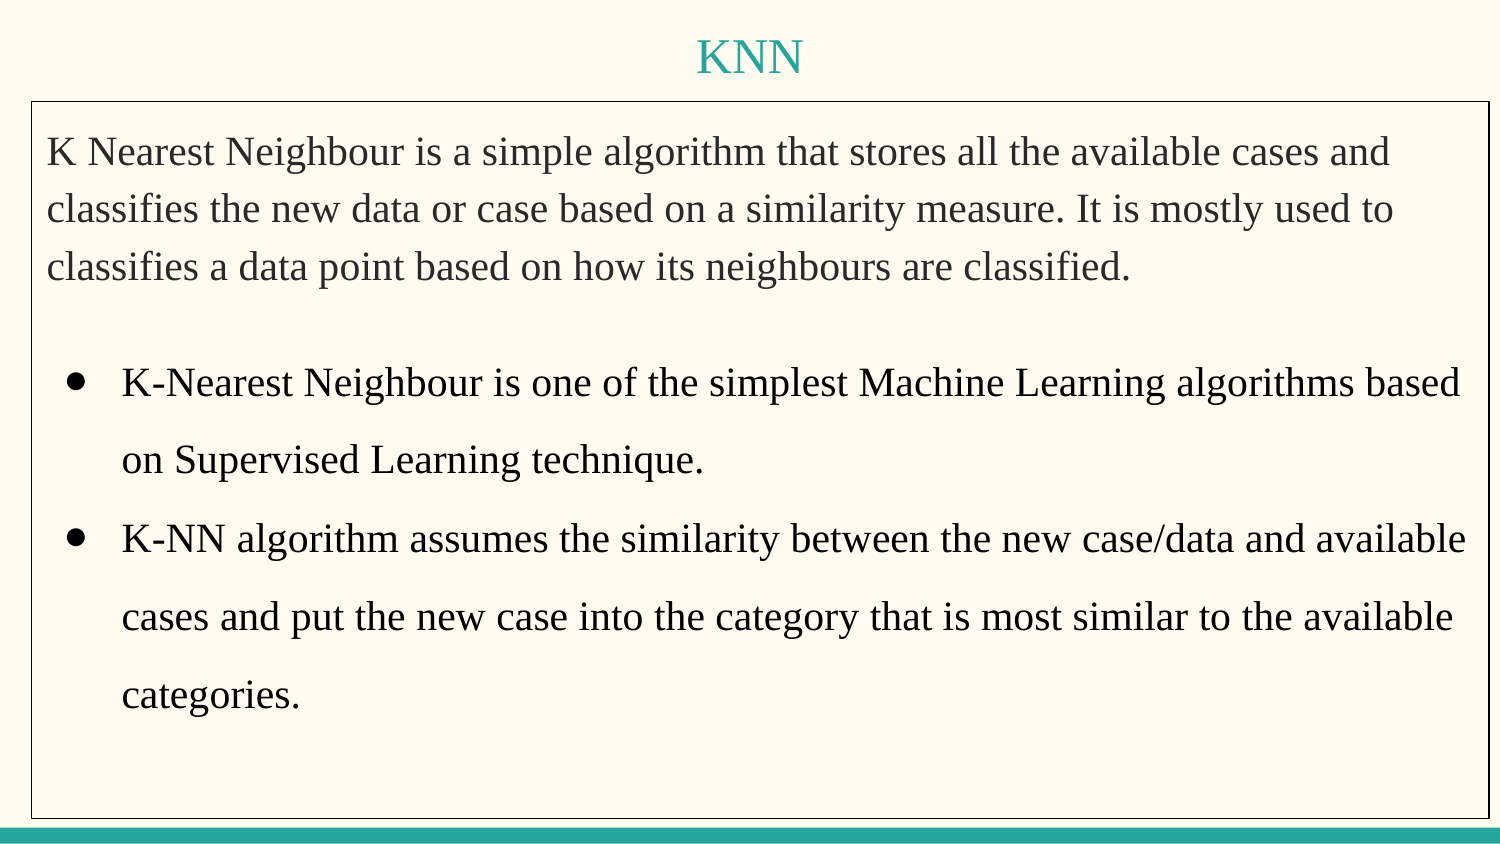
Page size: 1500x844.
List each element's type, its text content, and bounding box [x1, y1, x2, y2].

title KNN [51, 8, 1449, 88]
list K Nearest Neighbour is a simple algorithm that stores all the available cases and classifies the new data or case based on a similarity measure. It is mostly used to classifies a data point based on how its neighbours are classified. K-Nearest Neighbour is one of the simplest Machine Learning algorithms based on Supervised Learning technique. K-NN algorithm assumes the similarity between the new case/data and available cases and put the new case into the category that is most similar to the available categories. [31, 101, 1489, 819]
